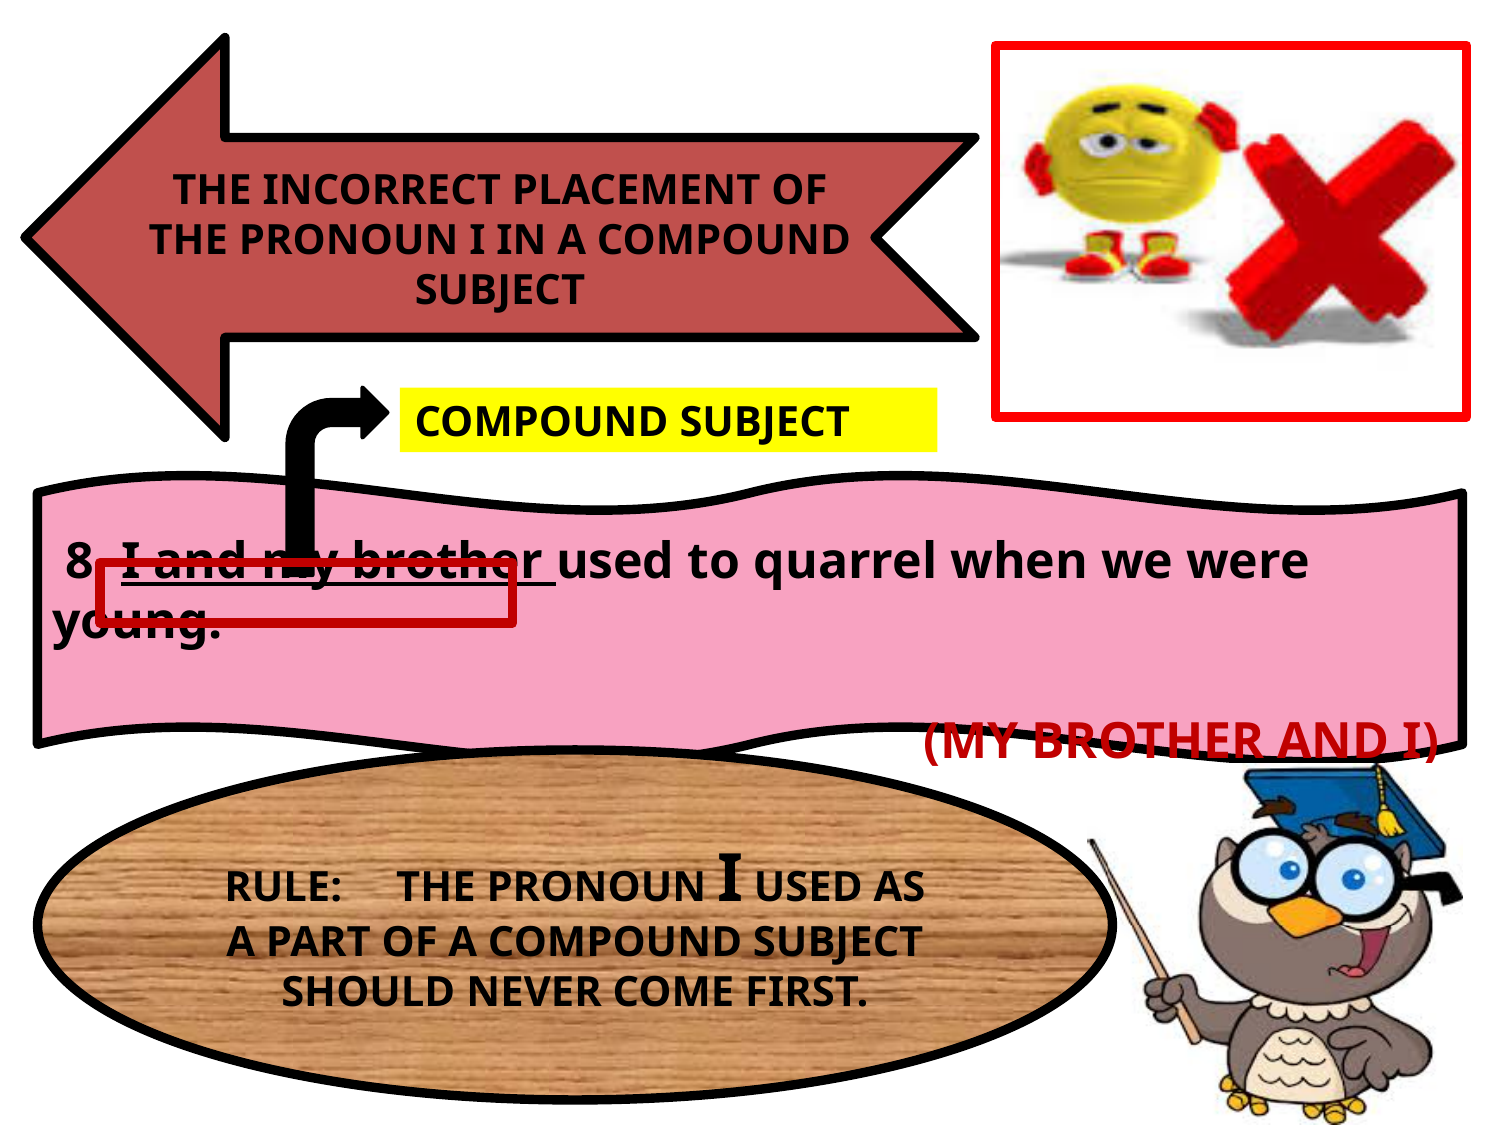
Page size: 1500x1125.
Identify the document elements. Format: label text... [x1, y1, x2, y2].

text_box RULE: THE PRONOUN I USED AS A PART OF A COMPOUND SUBJECT SHOULD NEVER COME FIRST. [35, 747, 1082, 1103]
text_box 8. I and my brother used to quarrel when we were young. (MY BROTHER AND I) [35, 473, 1465, 762]
text_box COMPOUND SUBJECT [399, 387, 938, 453]
text_box [99, 562, 513, 623]
text_box [285, 385, 390, 562]
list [999, 49, 1462, 413]
text_box THE INCORRECT PLACEMENT OF THE PRONOUN I IN A COMPOUND SUBJECT [22, 35, 977, 440]
picture [1087, 763, 1463, 1125]
